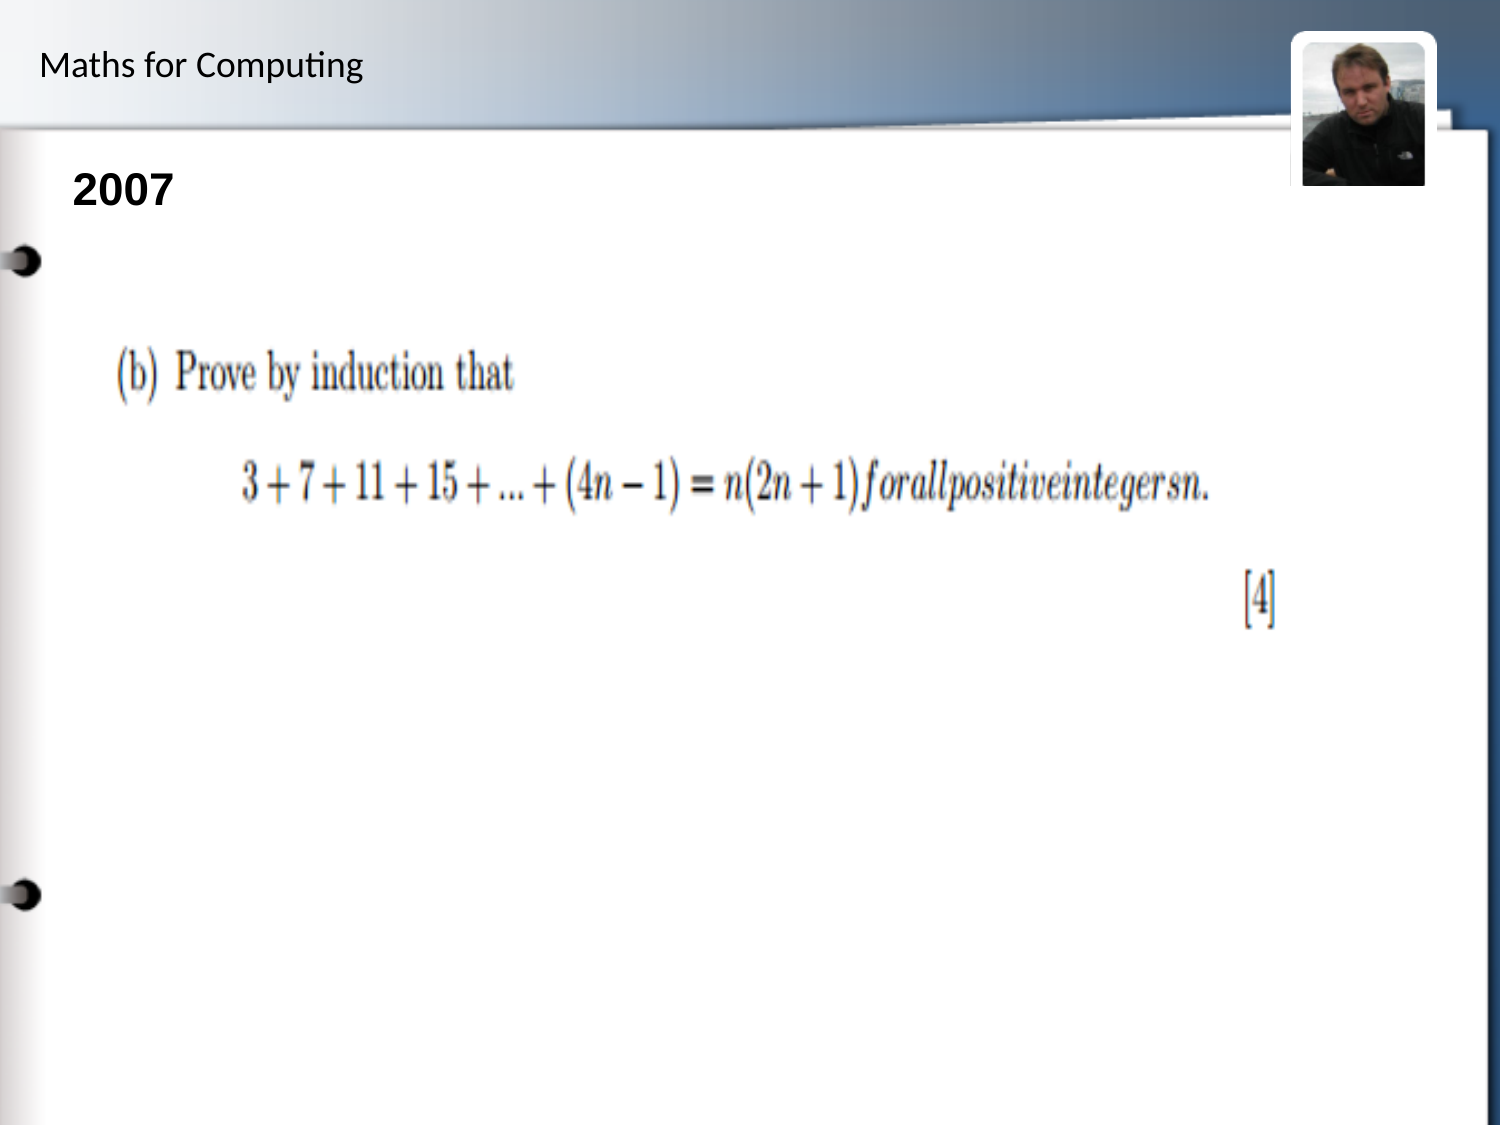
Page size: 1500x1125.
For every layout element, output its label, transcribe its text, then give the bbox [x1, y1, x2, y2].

picture [0, 0, 1500, 1125]
title 2007 [57, 152, 1276, 217]
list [64, 325, 1374, 719]
